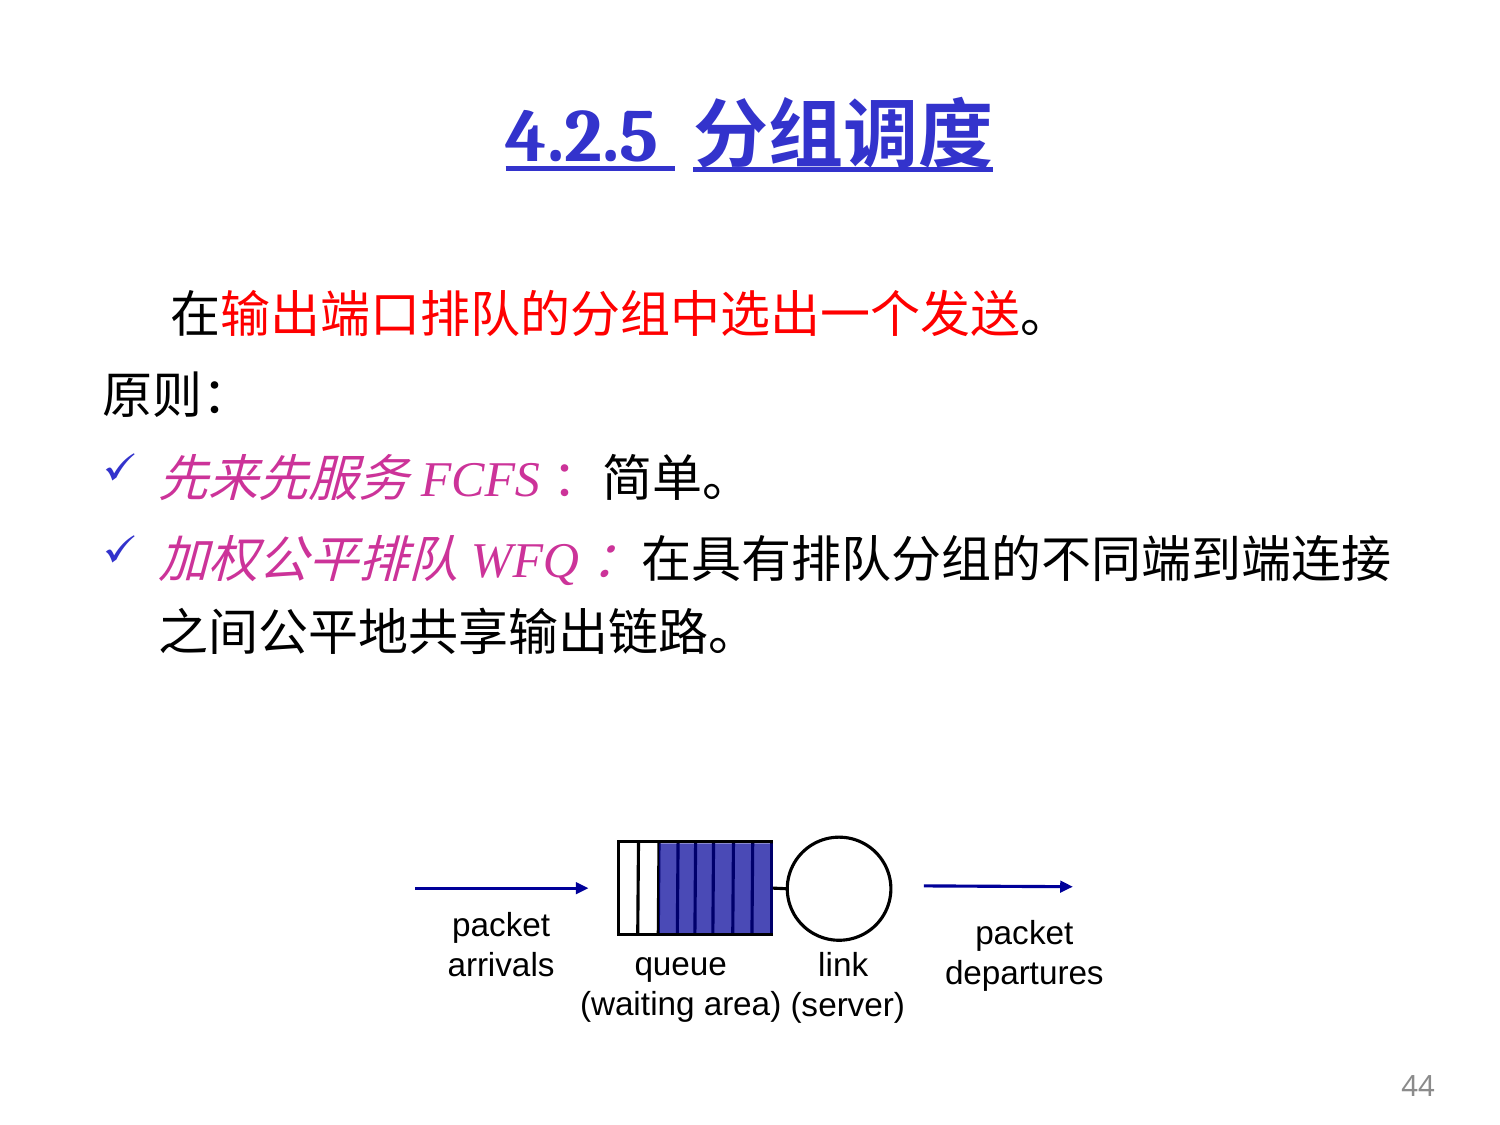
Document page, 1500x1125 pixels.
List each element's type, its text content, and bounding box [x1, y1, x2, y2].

text_box packet departures [930, 903, 1119, 999]
list 在输出端口排队的分组中选出一个发送。 原则： 先来先服务FCFS：简单。 加权公平排队WFQ：在具有排队分组的不同端到端连接之间公平地共享输出链路。 [87, 262, 1412, 1025]
text_box [775, 890, 786, 934]
text_box packet arrivals [432, 896, 570, 991]
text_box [618, 841, 774, 935]
title 4.2.5 分组调度 [87, 37, 1412, 225]
slide_number 44 [1339, 1050, 1450, 1125]
text_box queue (waiting area) [565, 934, 766, 1030]
text_box [787, 837, 891, 935]
text_box link (server) [766, 935, 920, 1031]
text_box [924, 888, 1060, 893]
